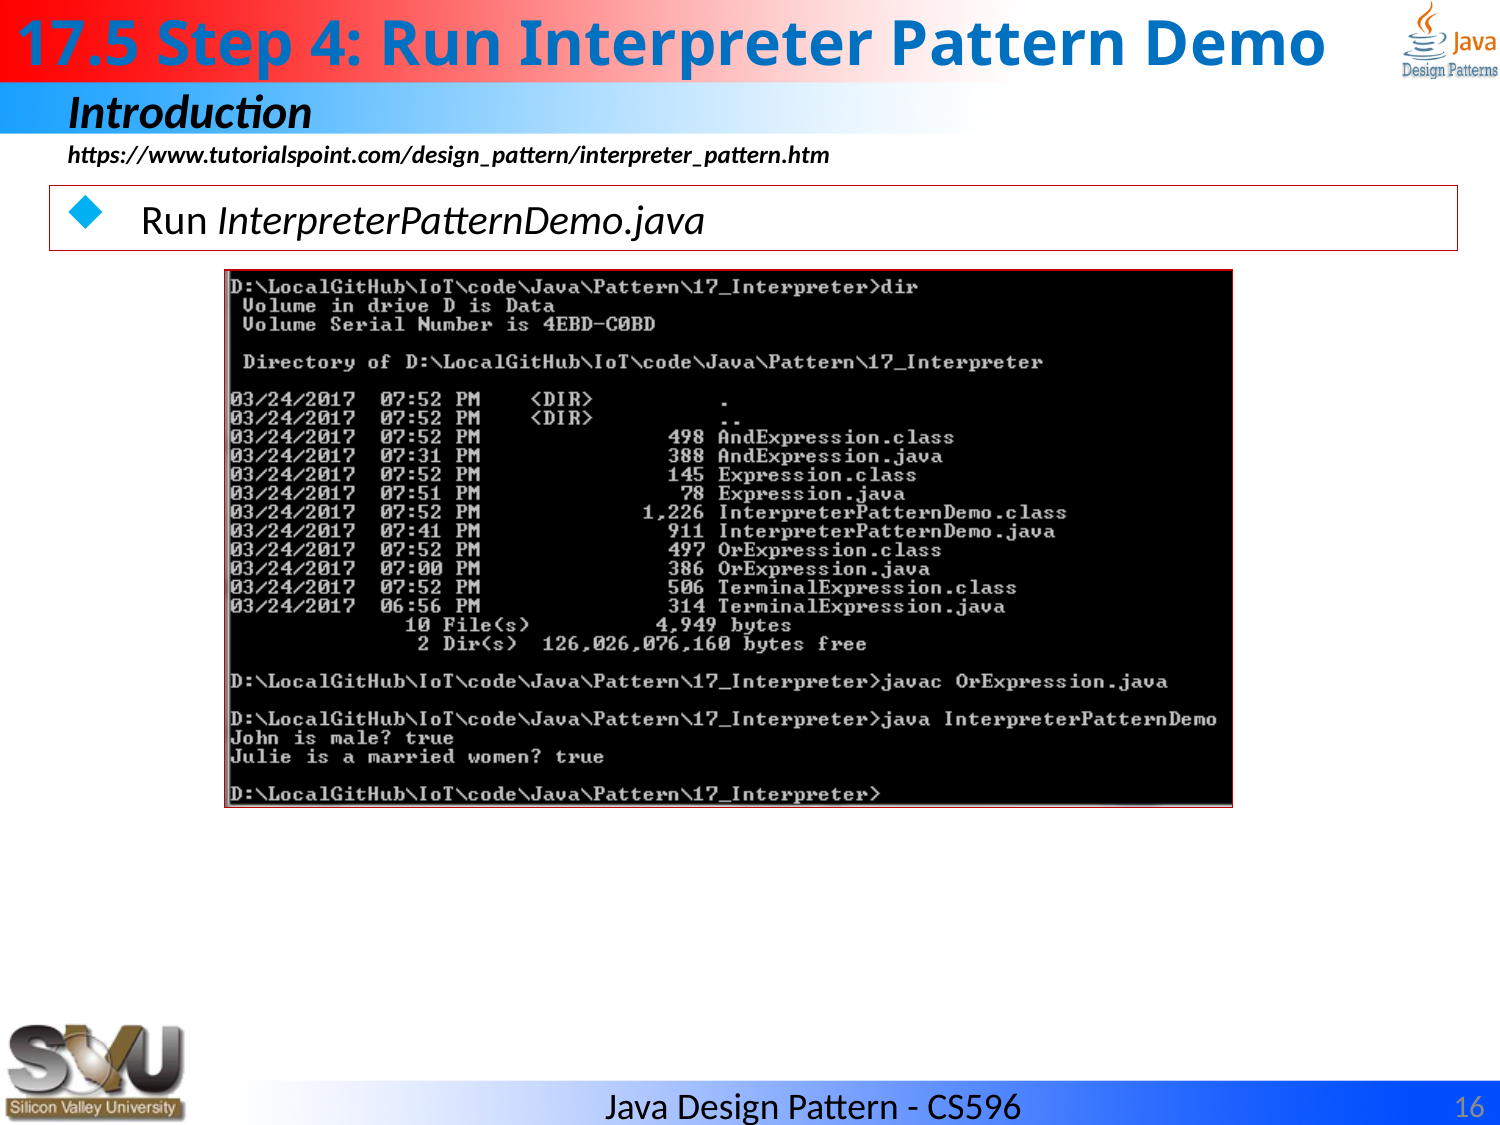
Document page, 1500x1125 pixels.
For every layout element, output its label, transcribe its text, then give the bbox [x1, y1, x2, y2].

text_box Introduction https://www.tutorialspoint.com/design_pattern/interpreter_pattern.htm [52, 73, 1008, 176]
picture [0, 95, 1500, 1125]
text_box Java Design Pattern - CS596 [462, 1075, 1165, 1125]
text_box Run InterpreterPatternDemo.java [49, 185, 1458, 251]
picture [1400, 0, 1500, 79]
title 17.5 Step 4: Run Interpreter Pattern Demo [0, 0, 1500, 95]
slide_number 16 [1162, 1074, 1500, 1125]
